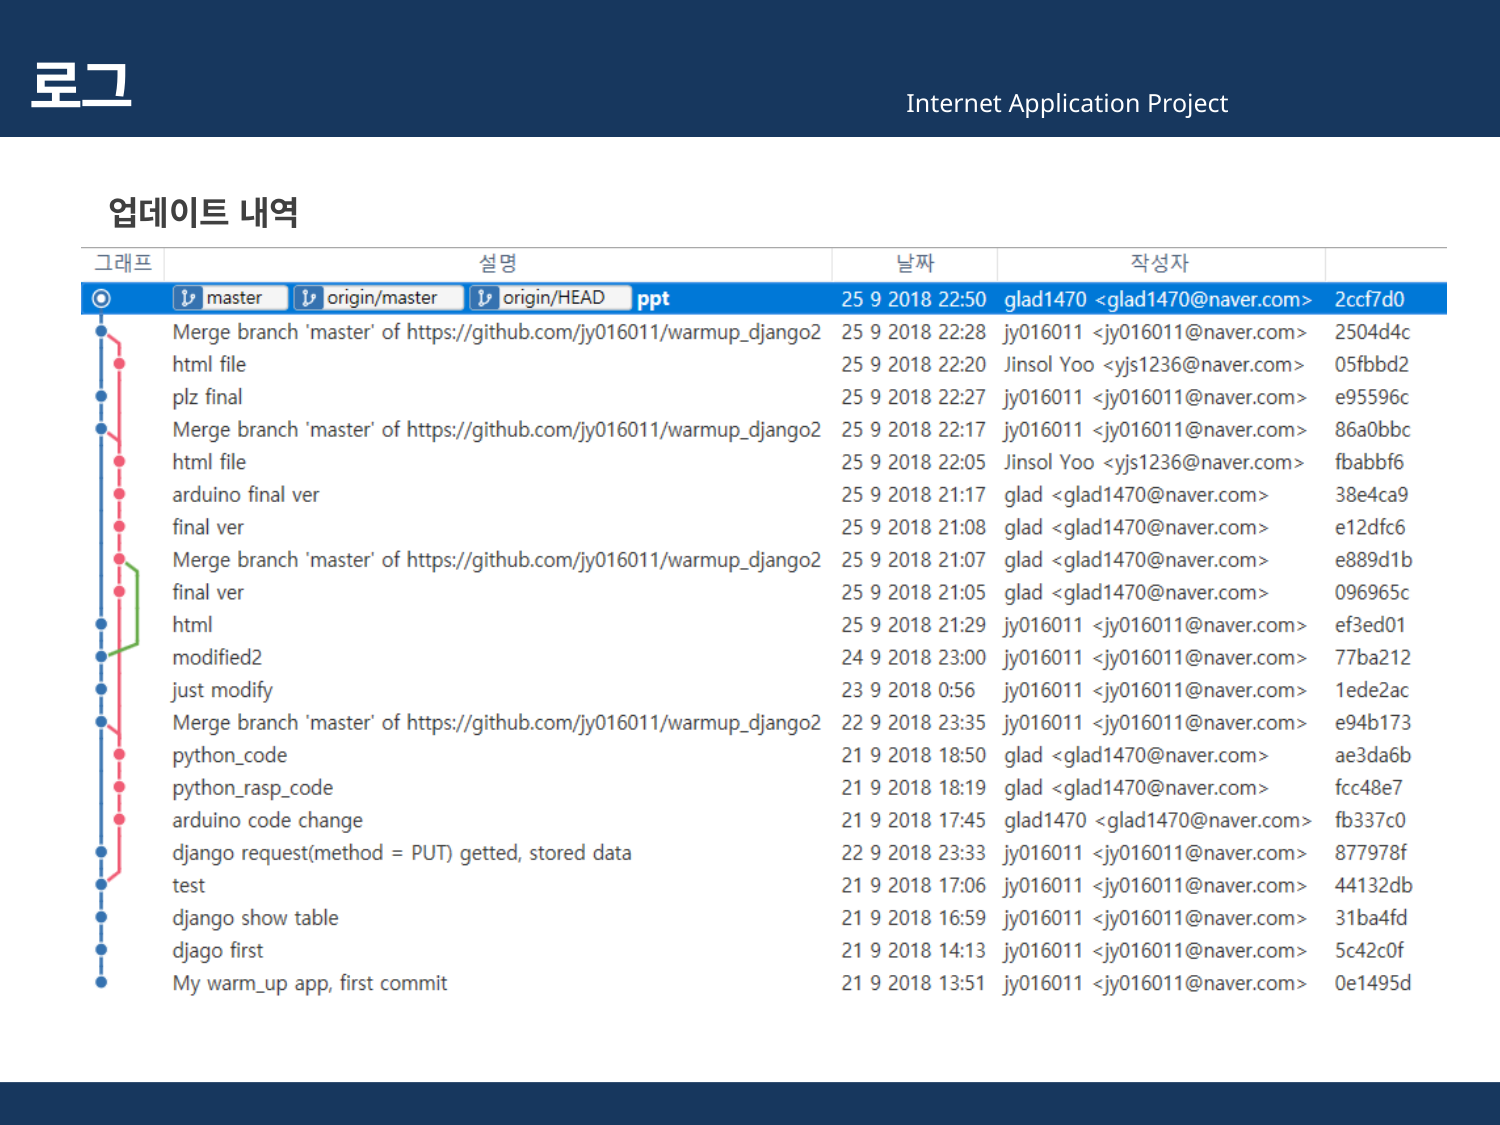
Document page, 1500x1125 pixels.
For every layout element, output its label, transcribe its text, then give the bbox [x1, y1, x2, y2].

text_box 업데이트 내역 [93, 184, 597, 240]
text_box 로그 [14, 42, 149, 128]
text_box [0, 135, 1500, 1084]
picture [81, 247, 1448, 1012]
text_box Internet Application Project [891, 80, 1483, 125]
